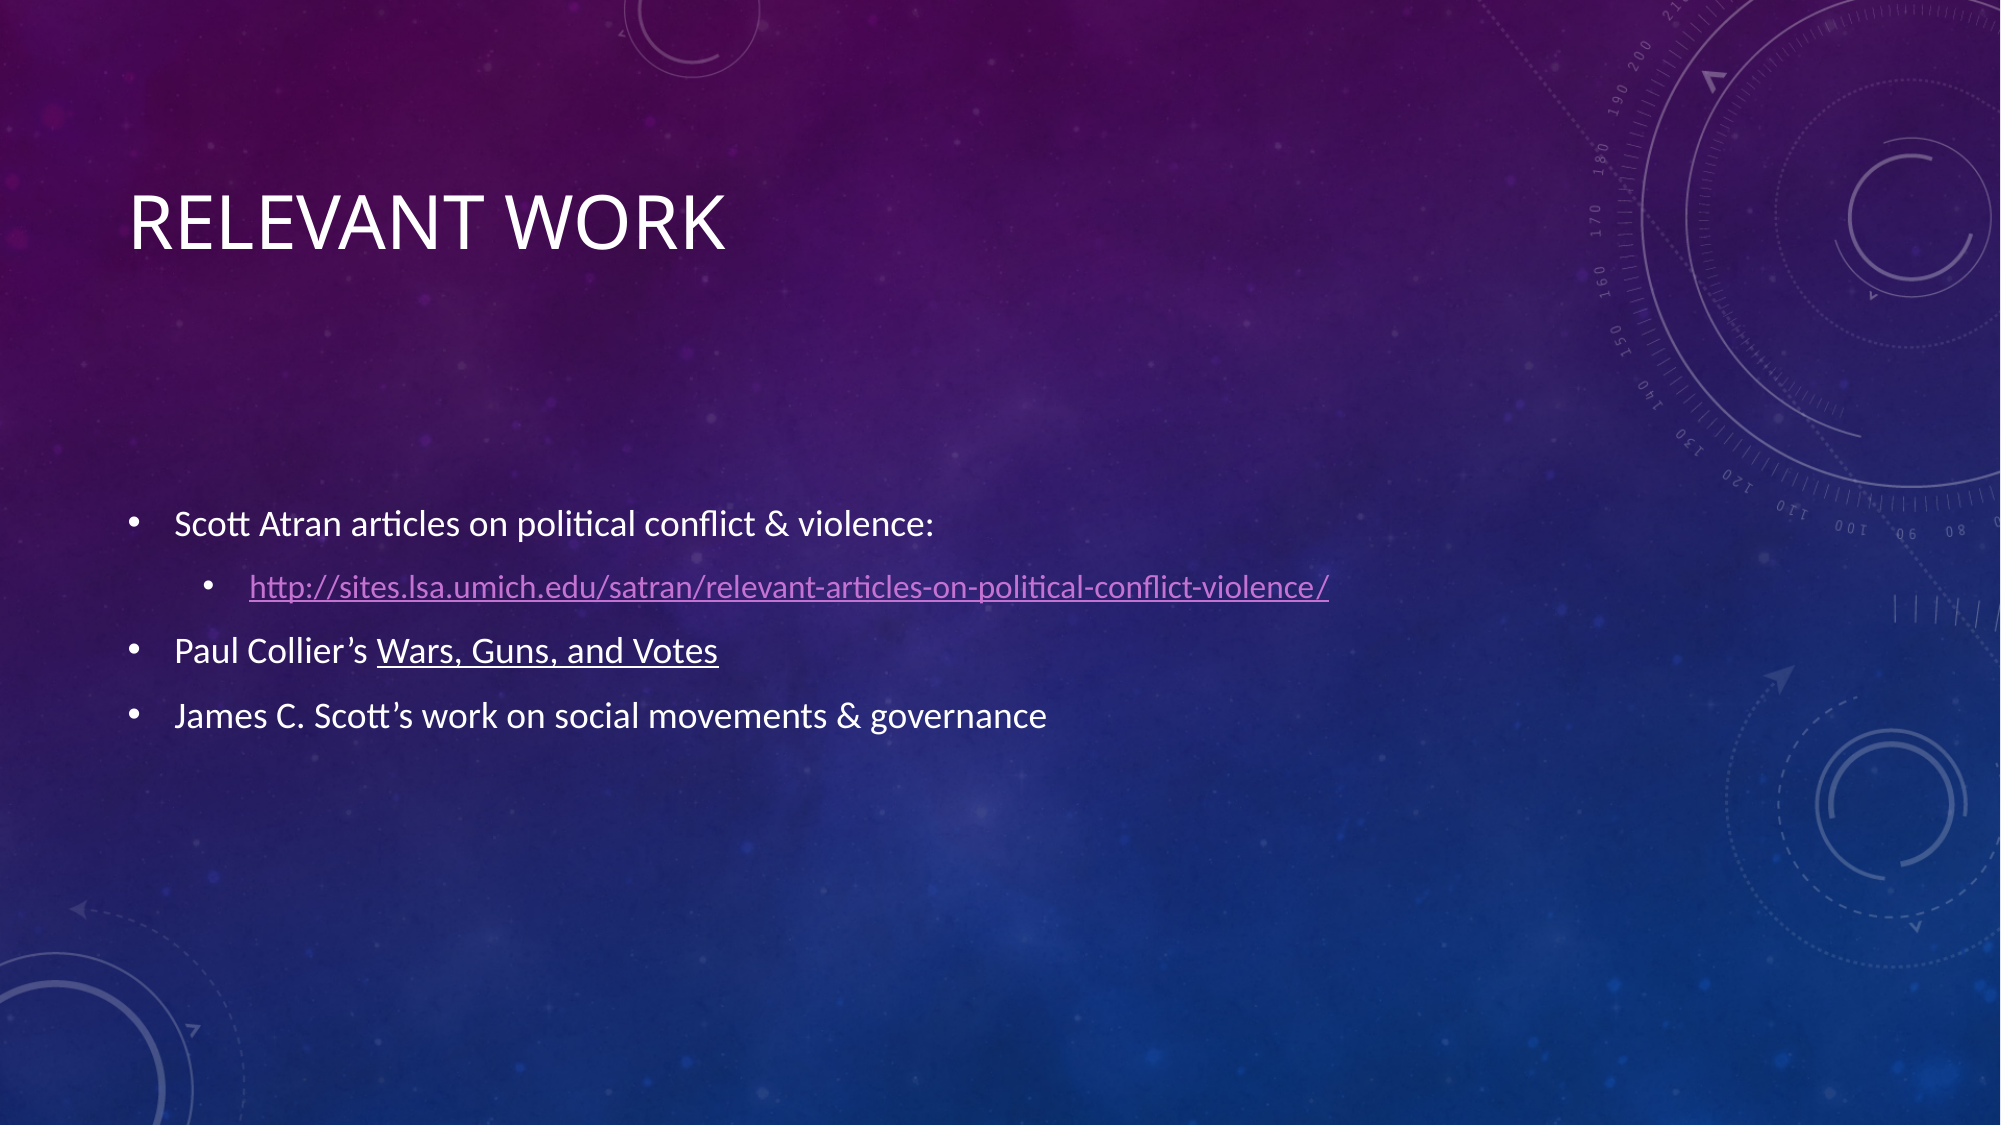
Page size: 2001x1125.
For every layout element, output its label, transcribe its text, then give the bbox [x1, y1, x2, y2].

picture [0, 0, 2001, 1125]
title Relevant work [112, 99, 1775, 339]
list Scott Atran articles on political conflict & violence: http://sites.lsa.umich.edu/satran/relevant-articles-on-political-conflict-violence/ Paul Collier’s Wars, Guns, and Votes James C. Scott’s work on social movements & governance [112, 351, 1775, 950]
